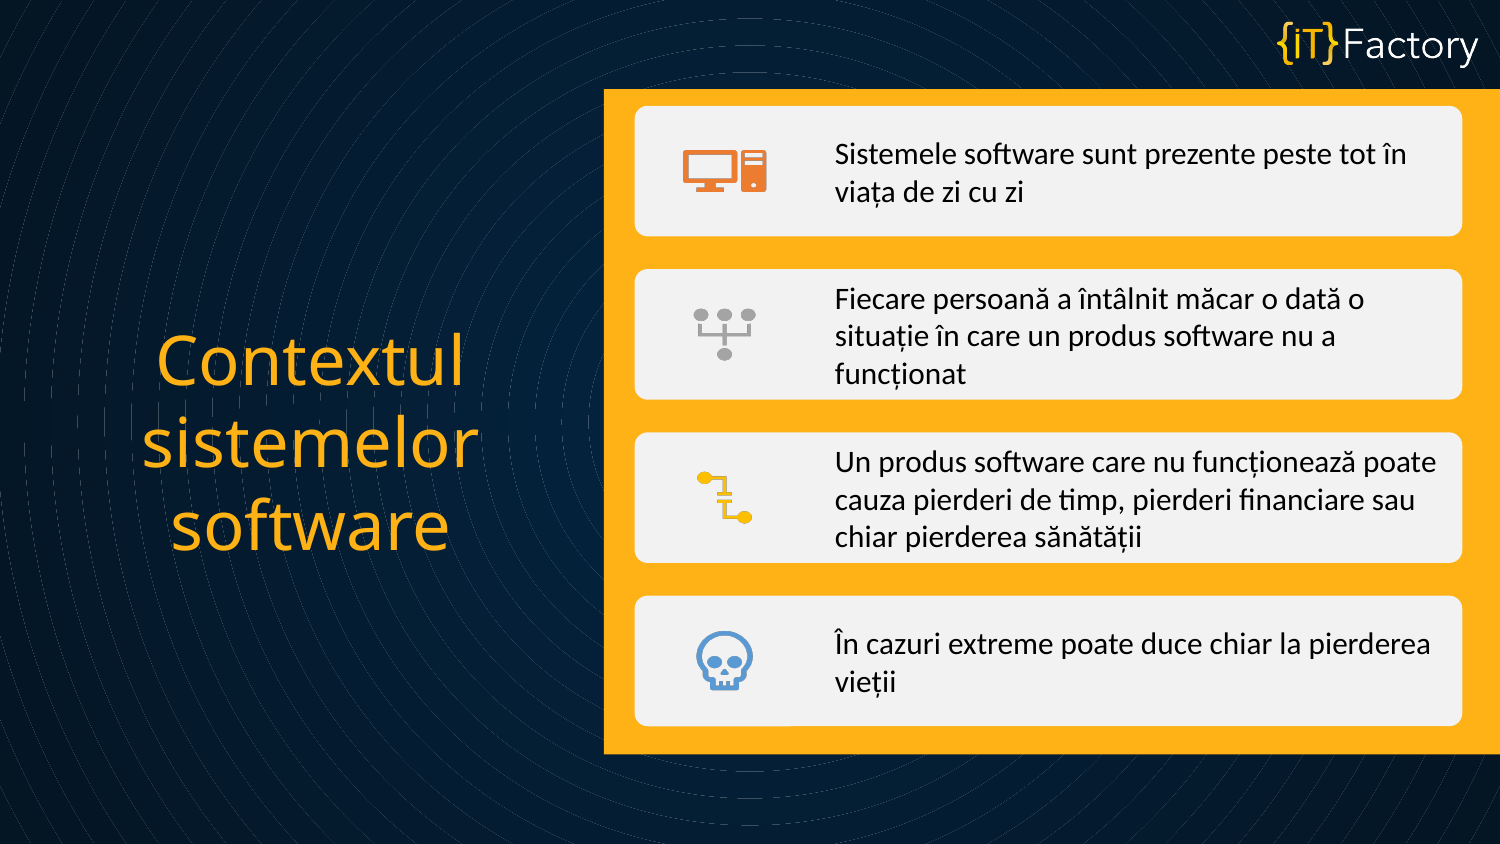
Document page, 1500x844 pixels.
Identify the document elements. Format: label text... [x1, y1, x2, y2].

picture [1277, 16, 1479, 73]
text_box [634, 105, 1463, 727]
title Contextul sistemelor software [45, 238, 576, 580]
